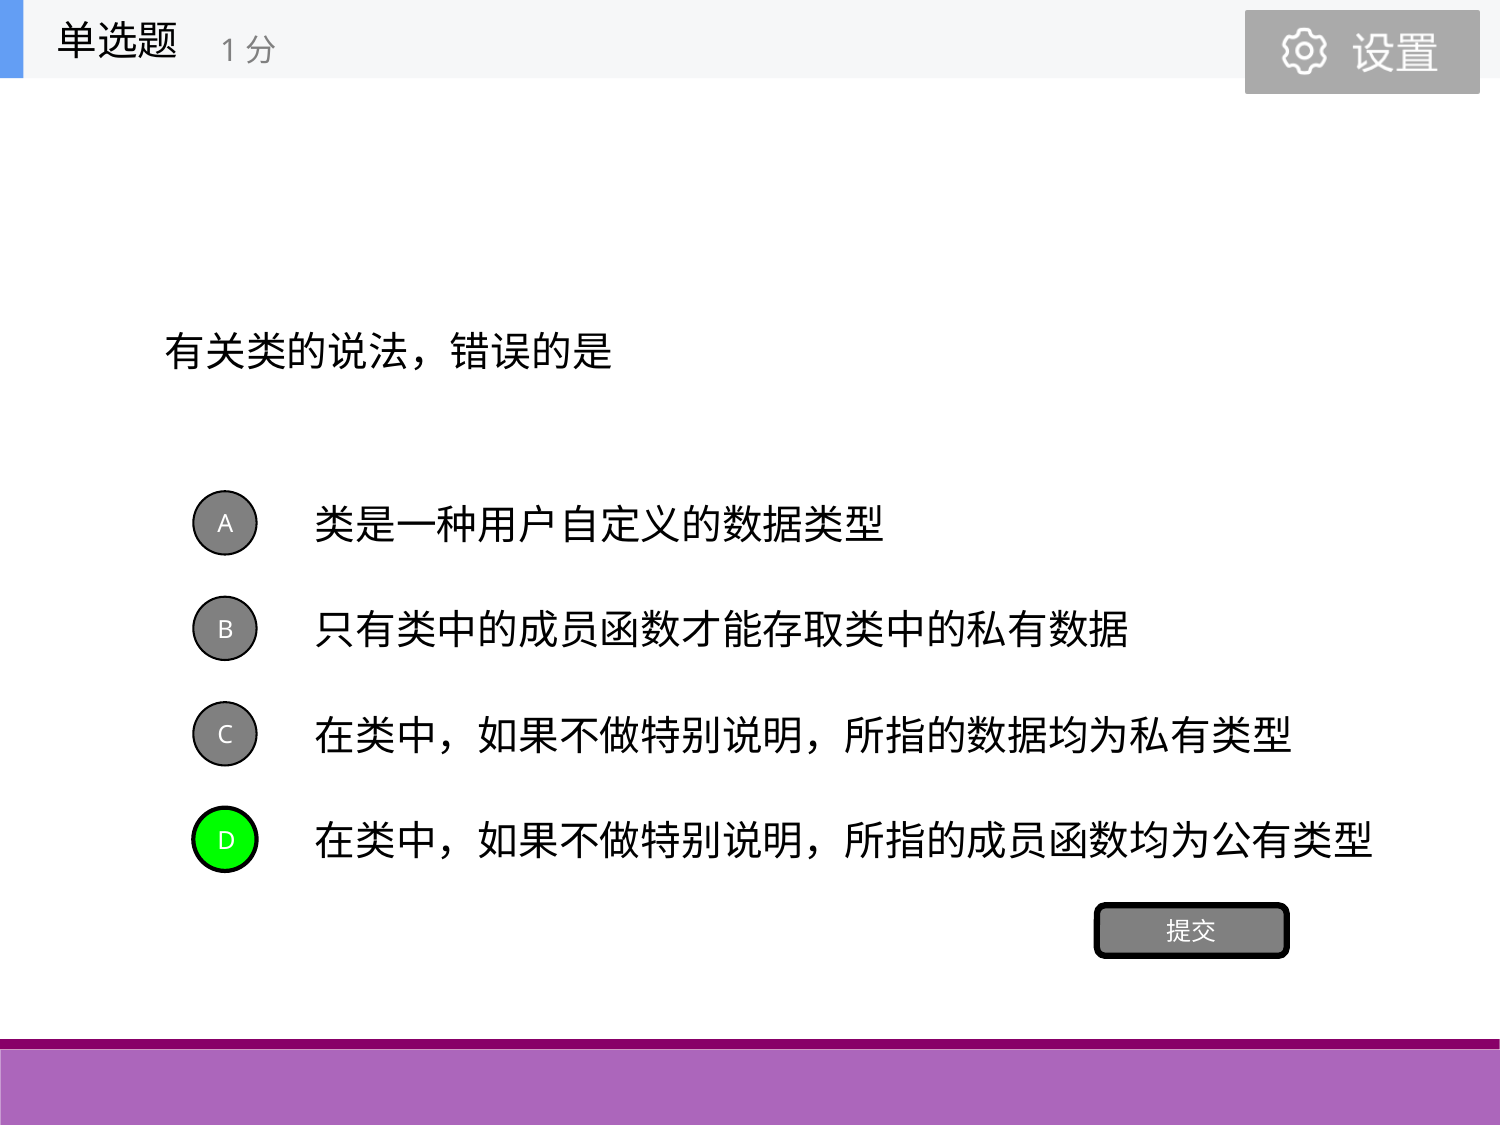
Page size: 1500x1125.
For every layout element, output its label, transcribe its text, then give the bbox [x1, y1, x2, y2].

text_box A [191, 489, 259, 557]
text_box 只有类中的成员函数才能存取类中的私有数据 [299, 588, 1350, 668]
text_box 有关类的说法，错误的是 [149, 218, 1350, 483]
picture [1245, 10, 1480, 94]
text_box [0, 0, 1500, 81]
text_box 在类中，如果不做特别说明，所指的成员函数均为公有类型 [300, 799, 1402, 879]
text_box C [191, 700, 259, 768]
text_box D [191, 805, 259, 874]
text_box 类是一种用户自定义的数据类型 [299, 483, 1350, 563]
text_box 提交 [1094, 903, 1289, 958]
text_box 在类中，如果不做特别说明，所指的数据均为私有类型 [299, 694, 1350, 774]
text_box B [191, 594, 259, 663]
